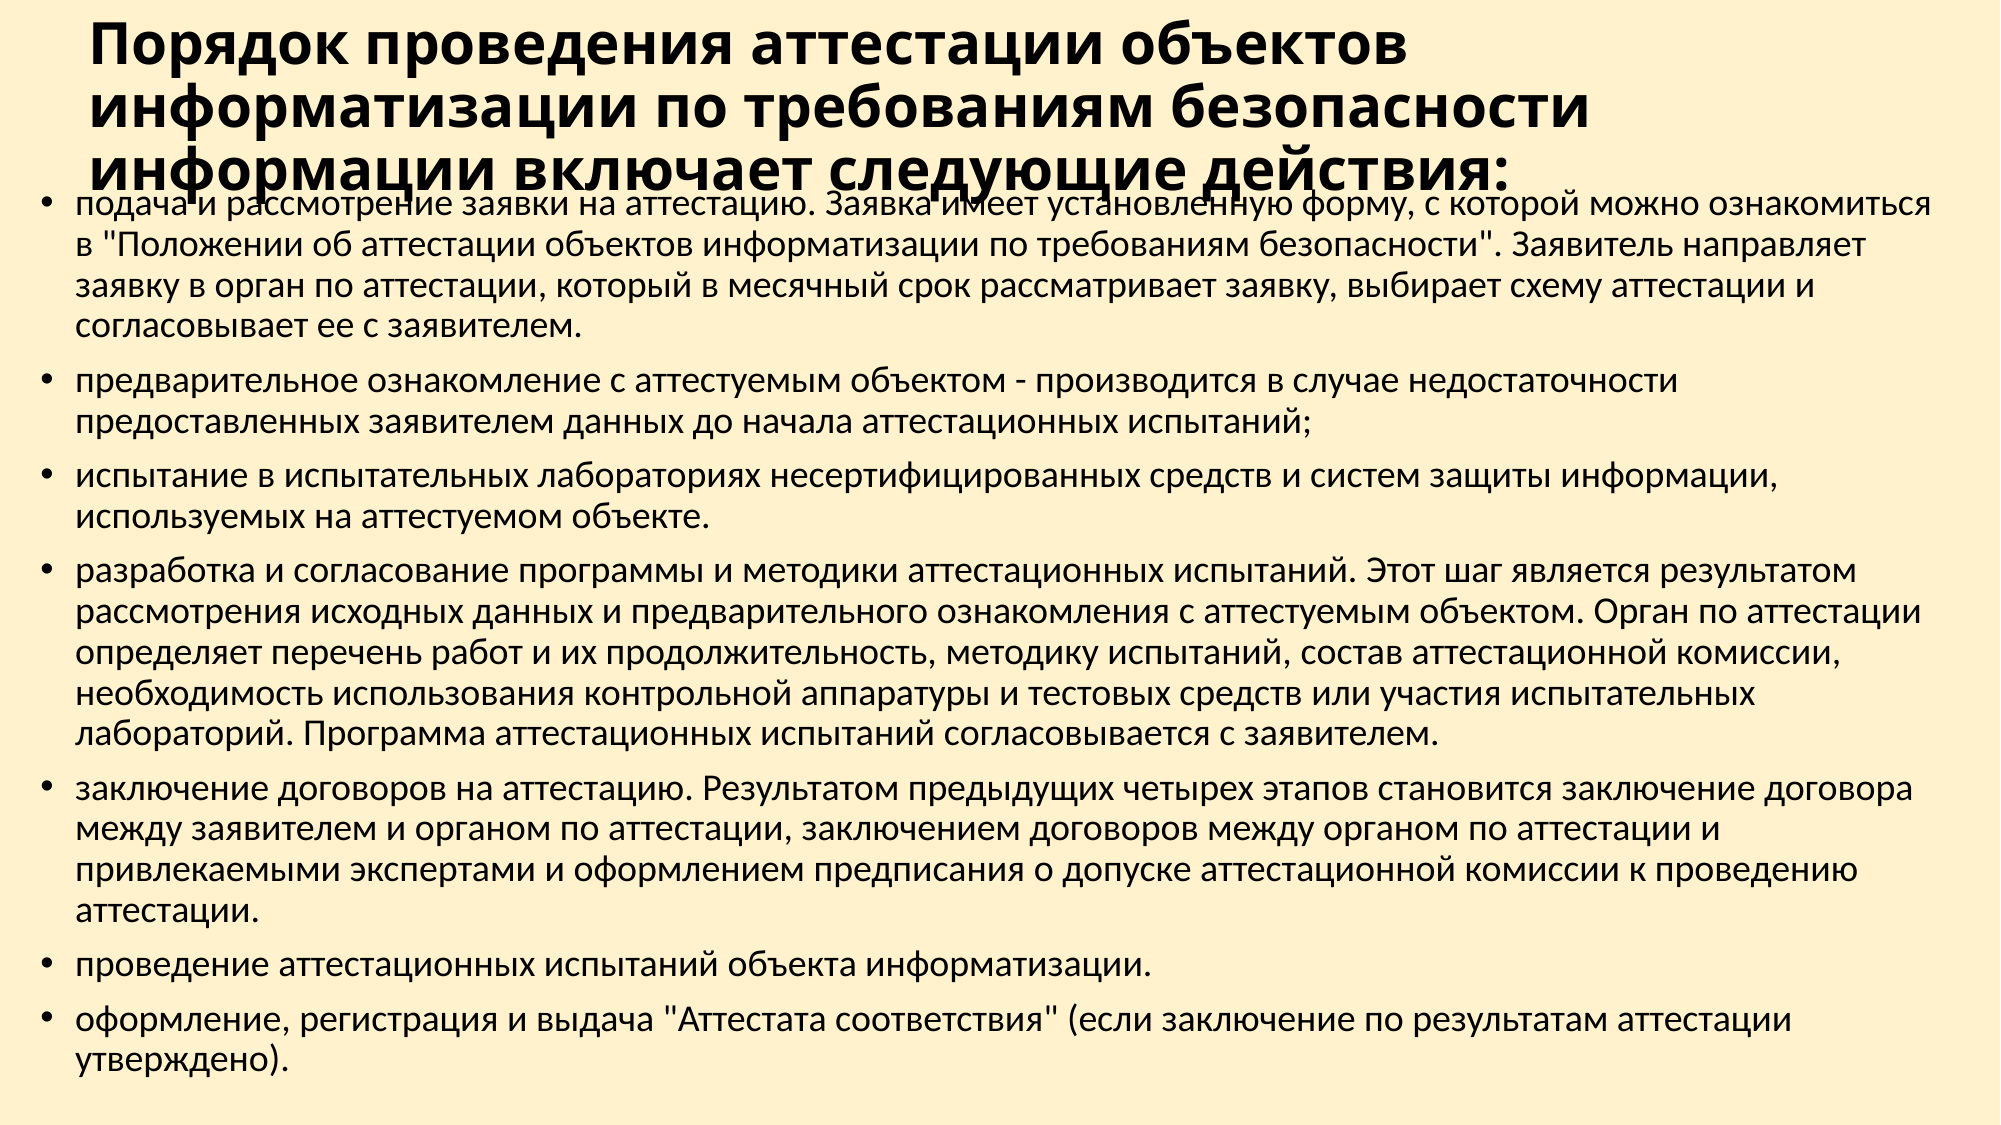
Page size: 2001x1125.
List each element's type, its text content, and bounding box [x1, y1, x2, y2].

title Порядок проведения аттестации объектов информатизации по требованиям безопасности информации включает следующие действия: [73, 0, 1914, 218]
list подача и рассмотрение заявки на аттестацию. Заявка имеет установленную форму, с которой можно ознакомиться в "Положении об аттестации объектов информатизации по требованиям безопасности". Заявитель направляет заявку в орган по аттестации, который в месячный срок рассматривает заявку, выбирает схему аттестации и согласовывает ее с заявителем. предварительное ознакомление с аттестуемым объектом - производится в случае недостаточности предоставленных заявителем данных до начала аттестационных испытаний; испытание в испытательных лабораториях несертифицированных средств и систем защиты информации, используемых на аттестуемом объекте. разработка и согласование программы и методики аттестационных испытаний. Этот шаг является результатом рассмотрения исходных данных и предварительного ознакомления с аттестуемым объектом. Орган по аттестации определяет перечень работ и их продолжительность, методику испытаний, состав аттестационной комиссии, необходимость использования контрольной аппаратуры и тестовых средств или участия испытательных лабораторий. Программа аттестационных испытаний согласовывается с заявителем. заключение договоров на аттестацию. Результатом предыдущих четырех этапов становится заключение договора между заявителем и органом по аттестации, заключением договоров между органом по аттестации и привлекаемыми экспертами и оформлением предписания о допуске аттестационной комиссии к проведению аттестации. проведение аттестационных испытаний объекта информатизации. оформление, регистрация и выдача "Аттестата соответствия" (если заключение по результатам аттестации утверждено). [25, 175, 1962, 1101]
